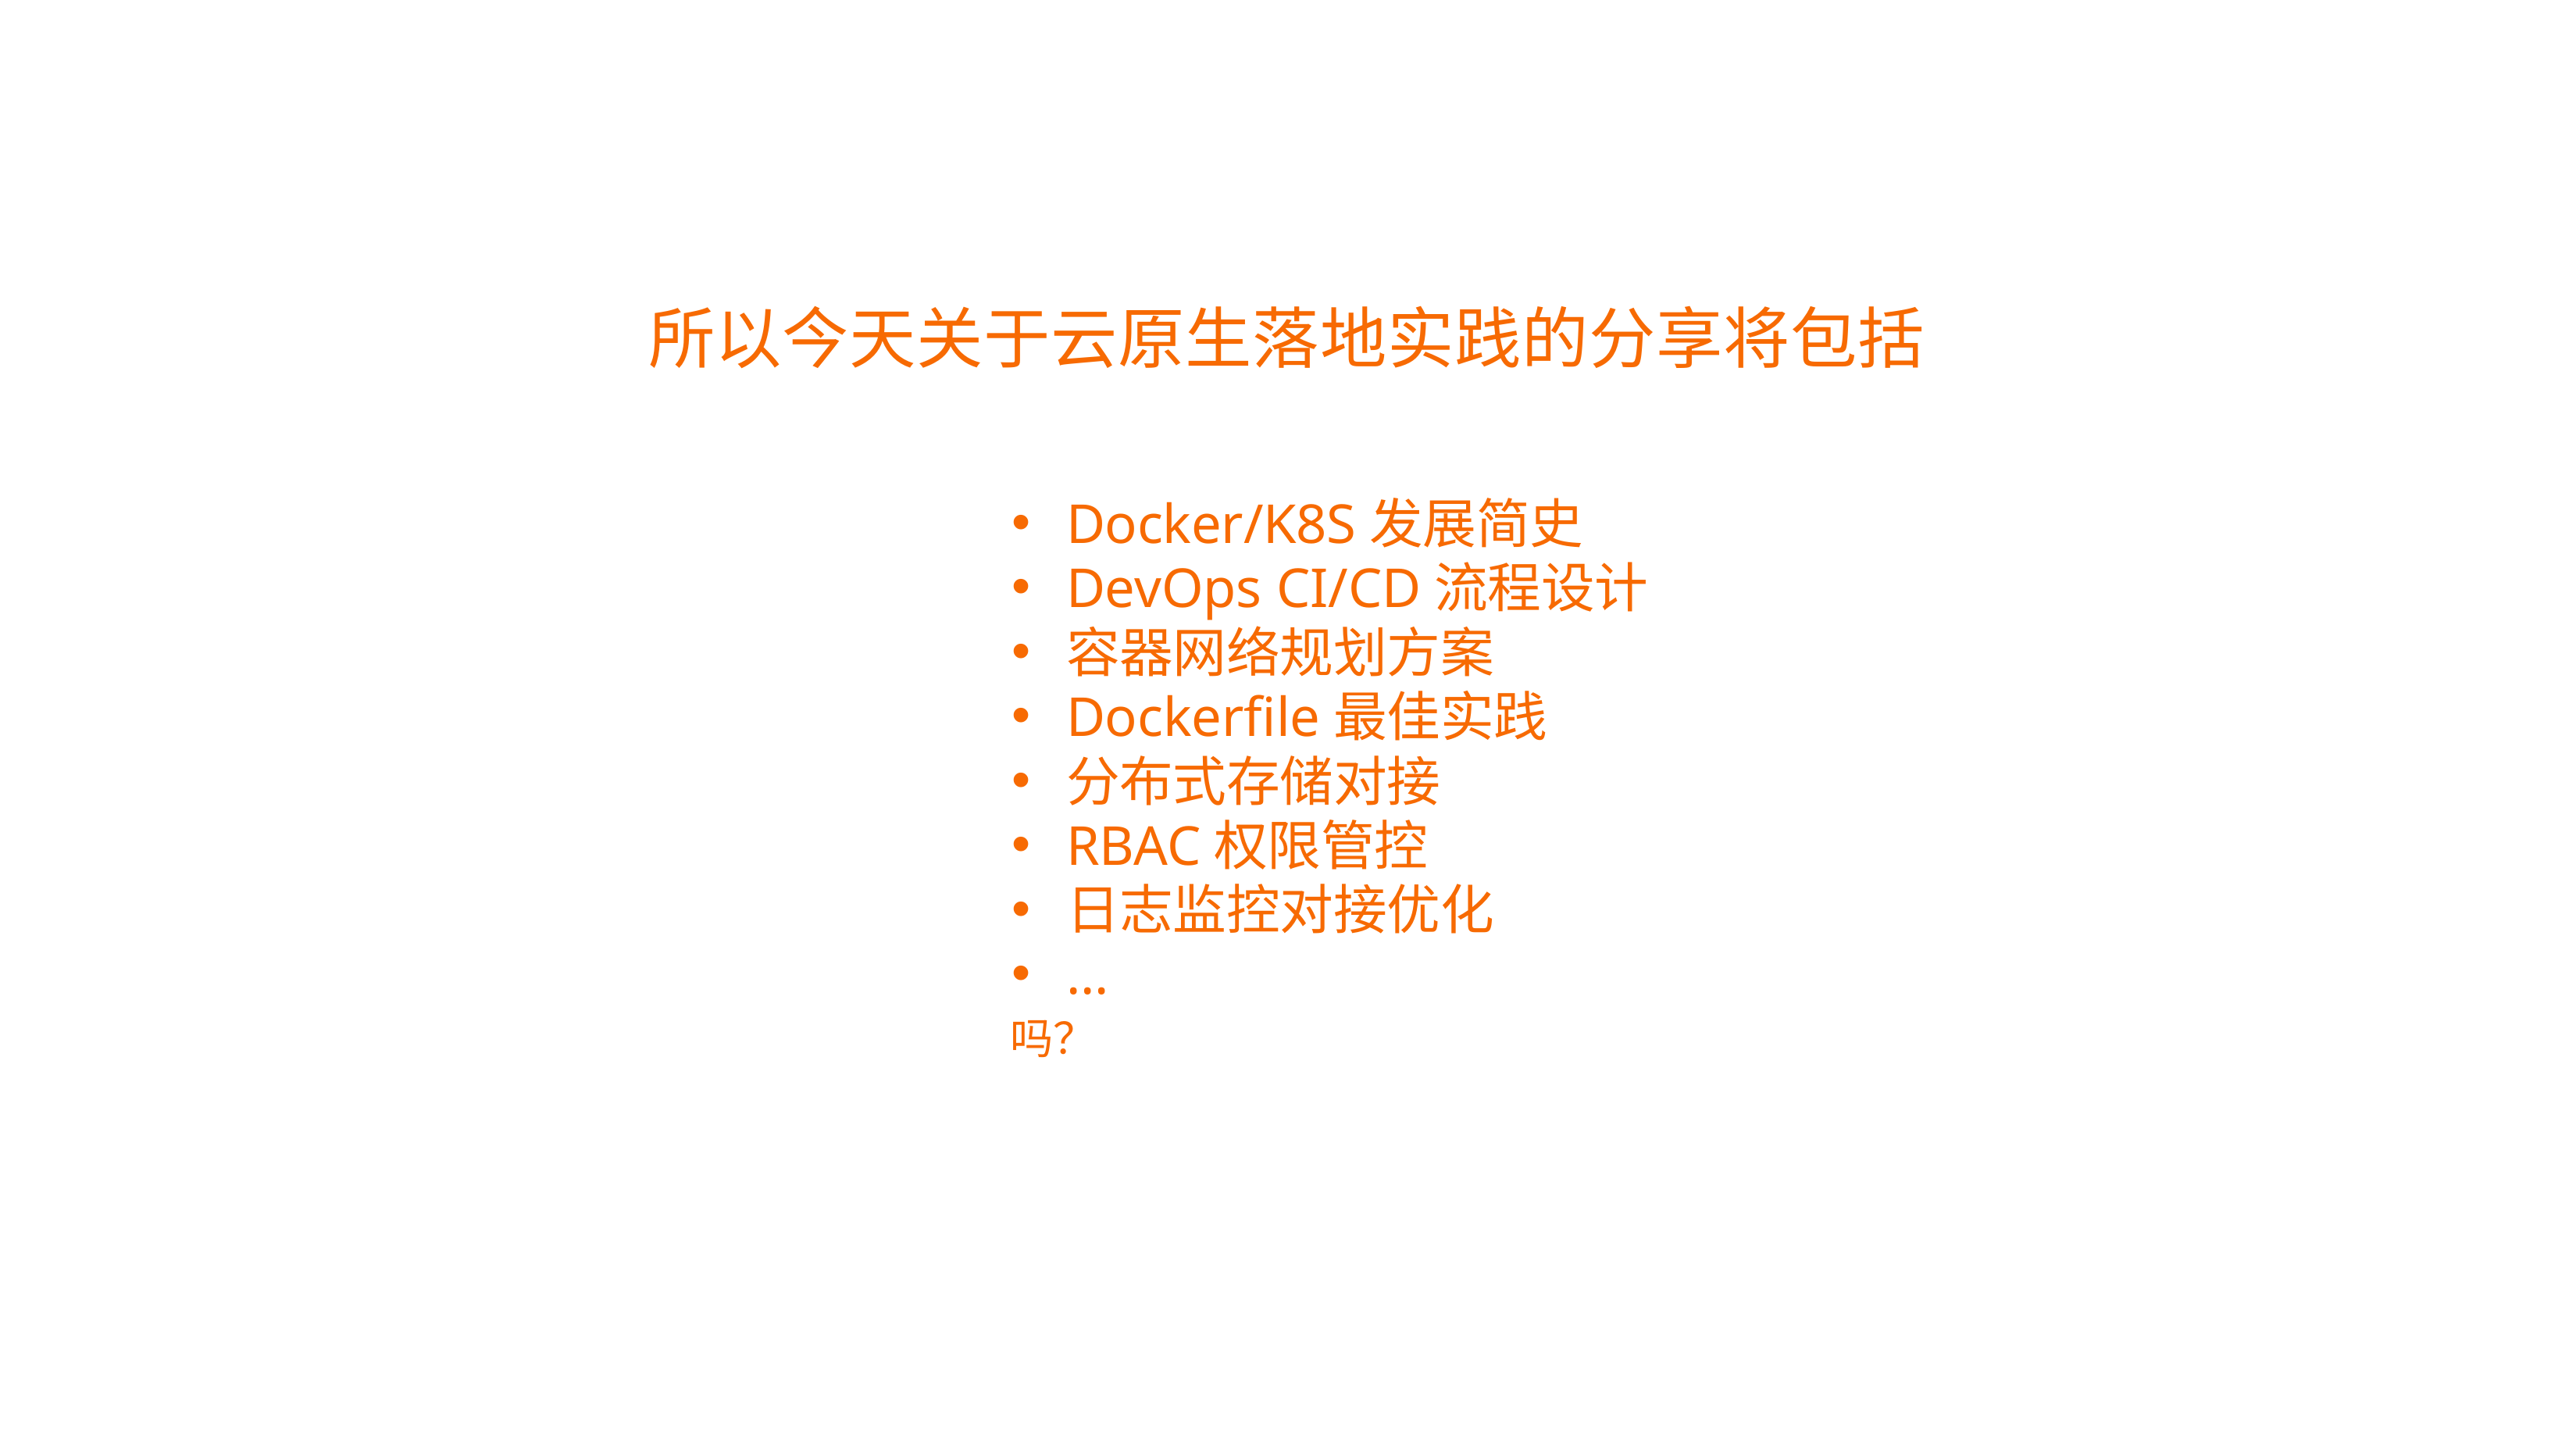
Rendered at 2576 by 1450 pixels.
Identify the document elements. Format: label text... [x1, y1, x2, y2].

title 所以今天关于云原生落地实践的分享将包括 [647, 294, 1925, 539]
text_box Docker/K8S发展简史 DevOps CI/CD流程设计 容器网络规划方案 Dockerfile最佳实践 分布式存储对接 RBAC权限管控 日志监控对接优化 … 吗？ [1008, 488, 1653, 1063]
